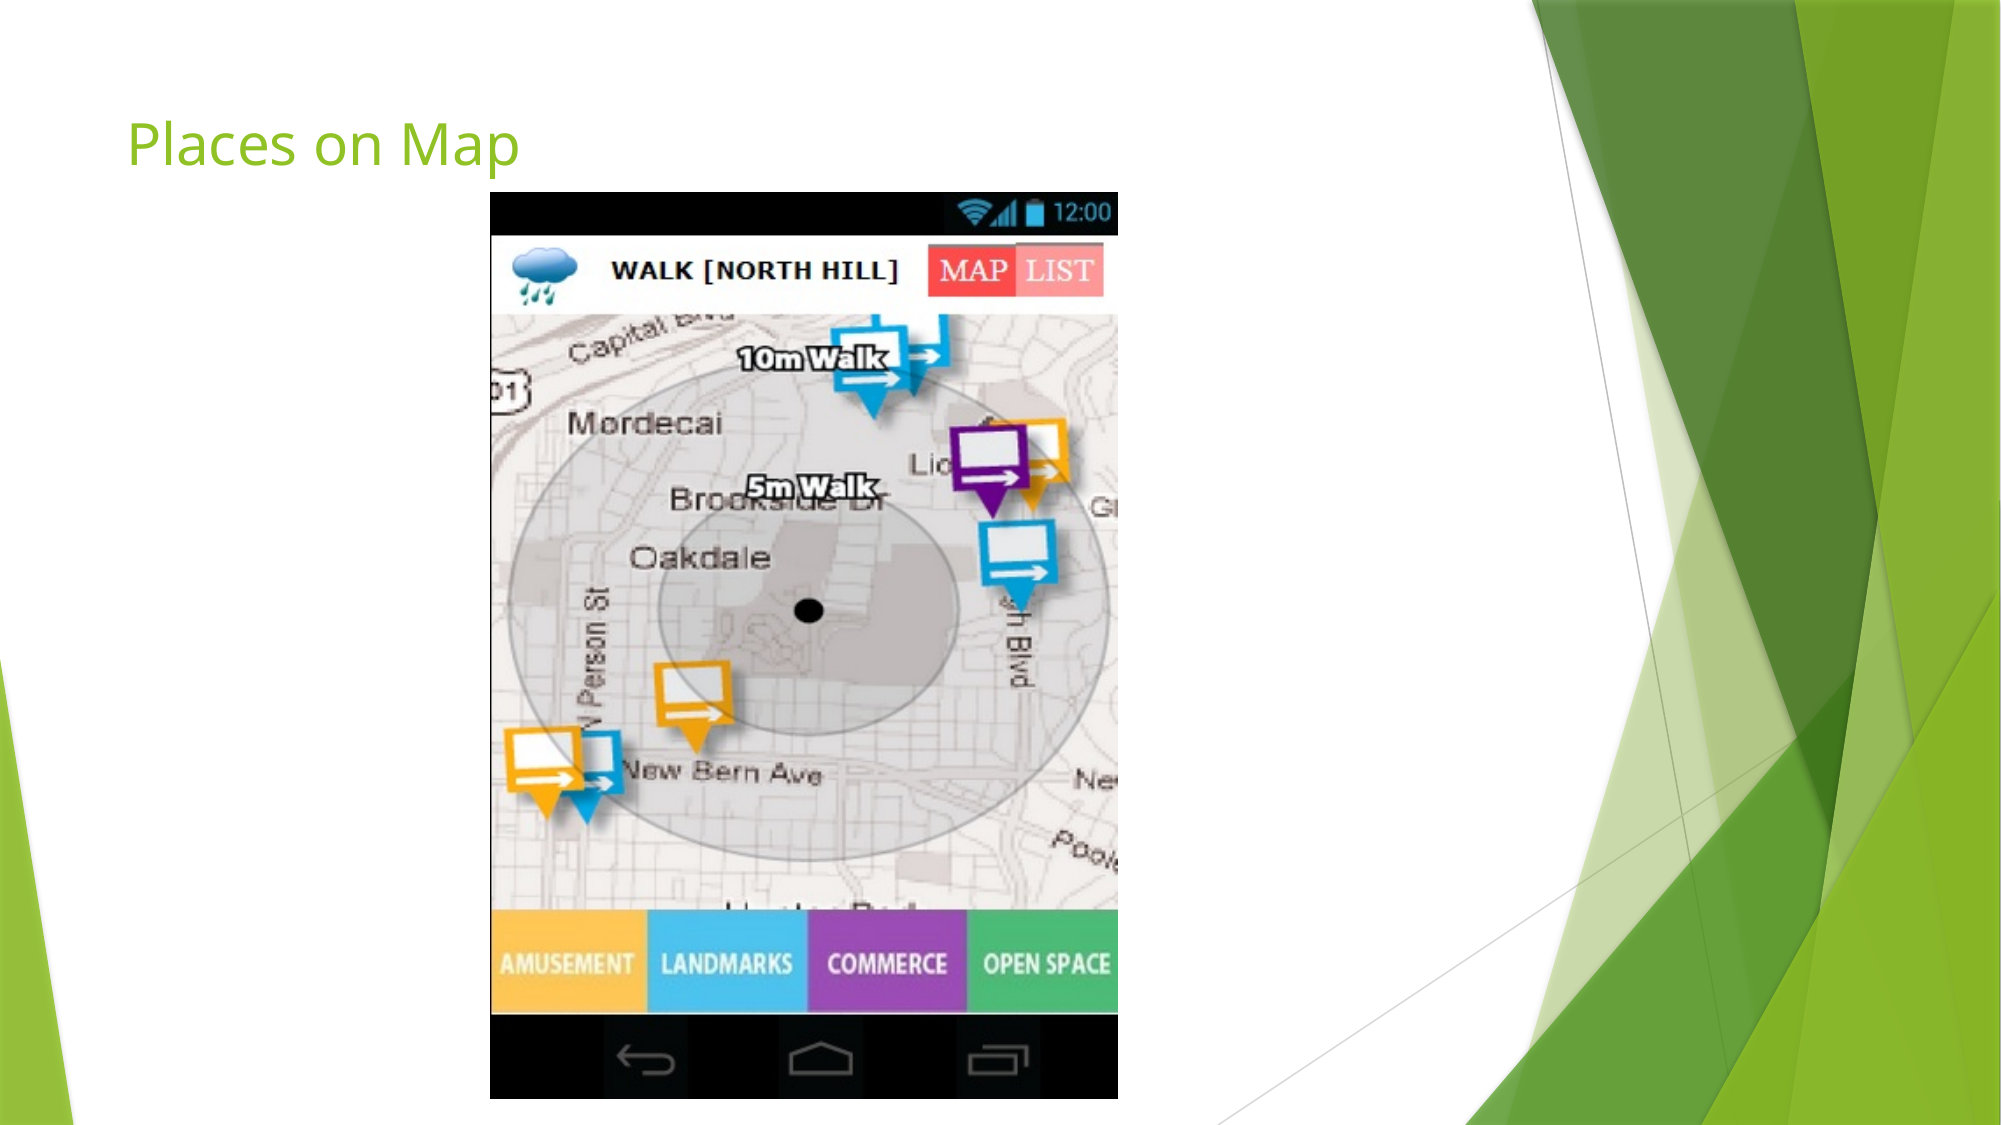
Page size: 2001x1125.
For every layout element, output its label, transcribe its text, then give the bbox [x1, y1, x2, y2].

picture [490, 191, 1118, 1100]
title Places on Map [111, 99, 1420, 268]
